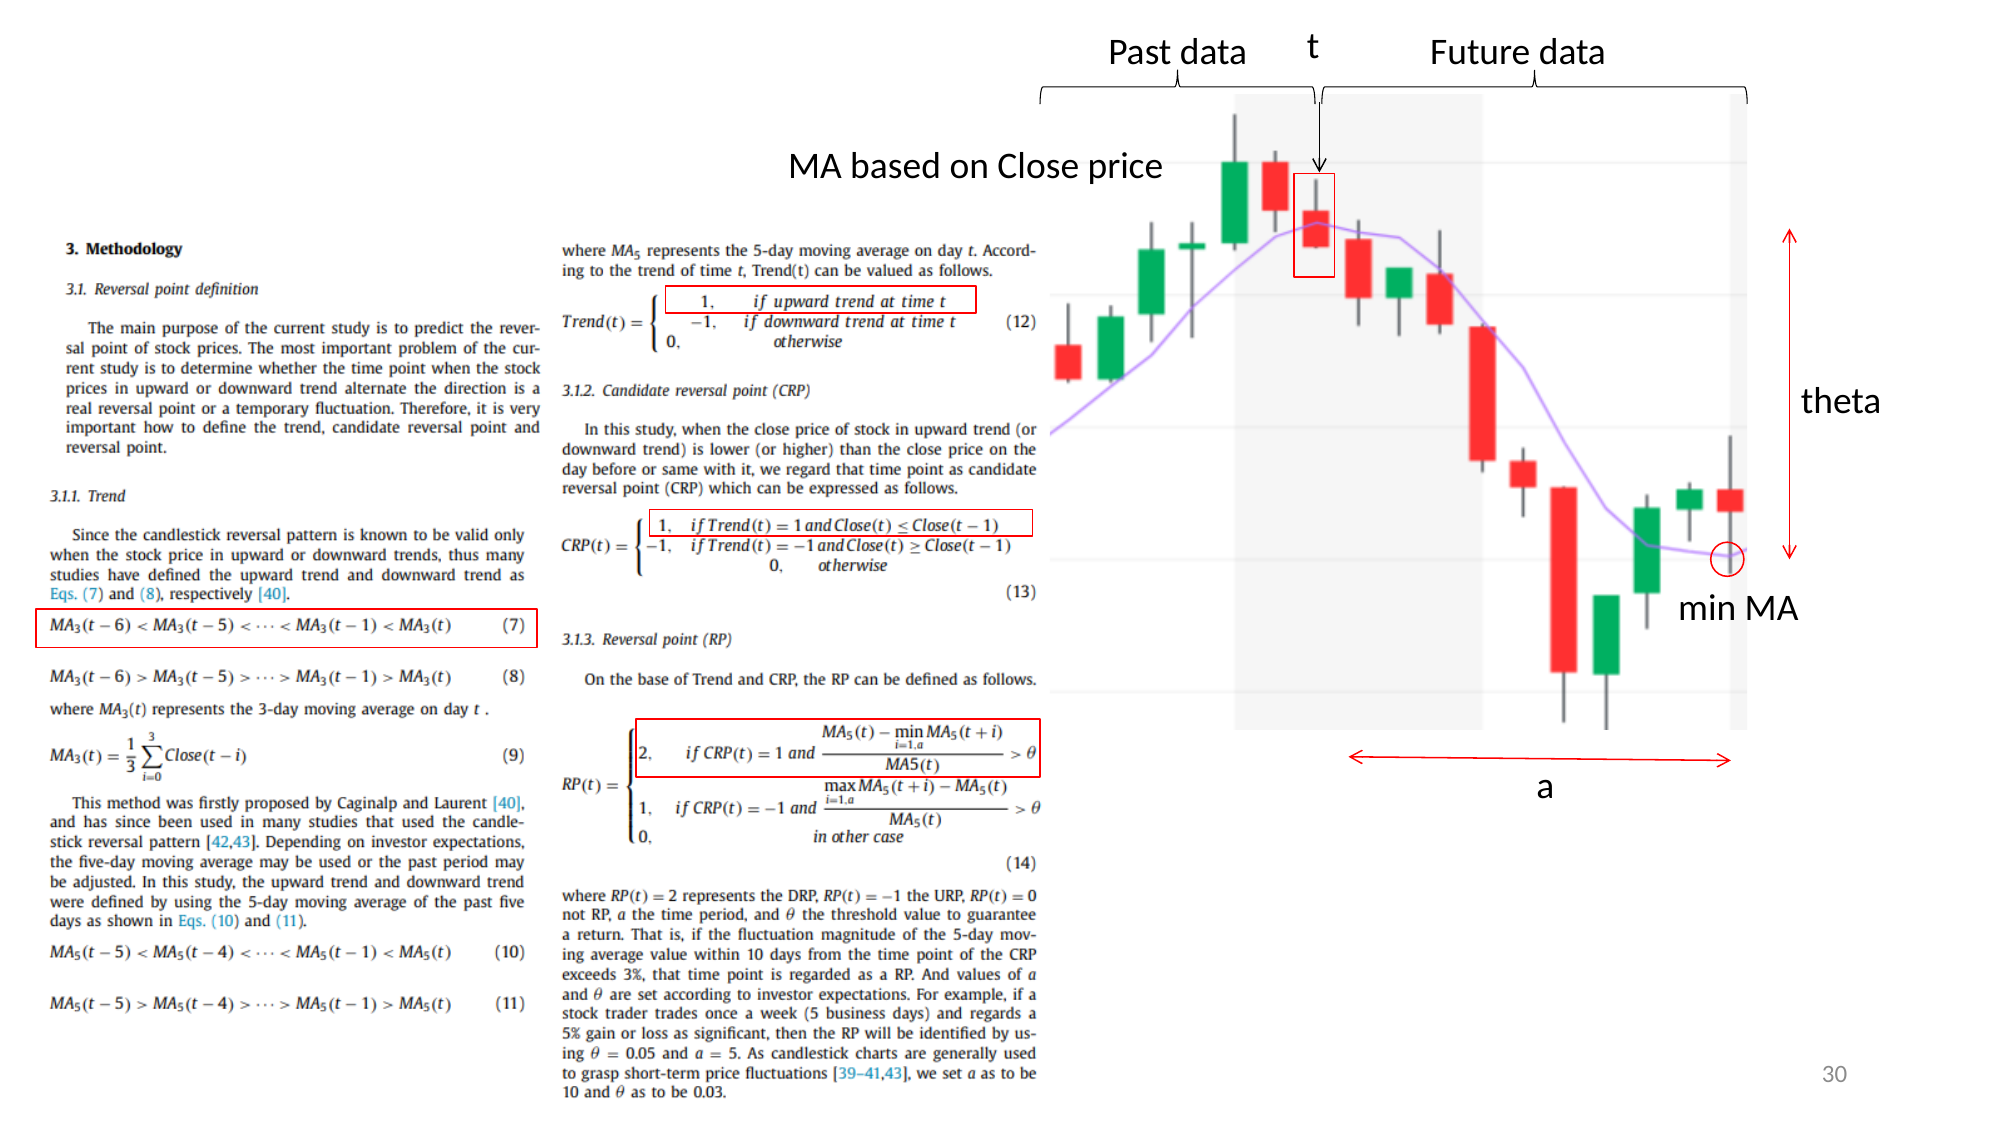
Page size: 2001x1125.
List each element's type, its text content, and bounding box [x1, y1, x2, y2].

slide_number 30 [1412, 1042, 1863, 1103]
picture [35, 94, 1748, 1125]
text_box t [1302, 13, 1322, 74]
text_box theta [1790, 368, 1939, 429]
text_box Future data [1415, 19, 1647, 80]
text_box a [1521, 761, 1603, 814]
text_box MA based on Close price [773, 133, 1049, 194]
text_box Past data [1093, 19, 1269, 80]
text_box [1321, 80, 1748, 94]
text_box [1039, 80, 1315, 105]
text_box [1348, 756, 1731, 761]
text_box min MA [1748, 575, 1831, 635]
